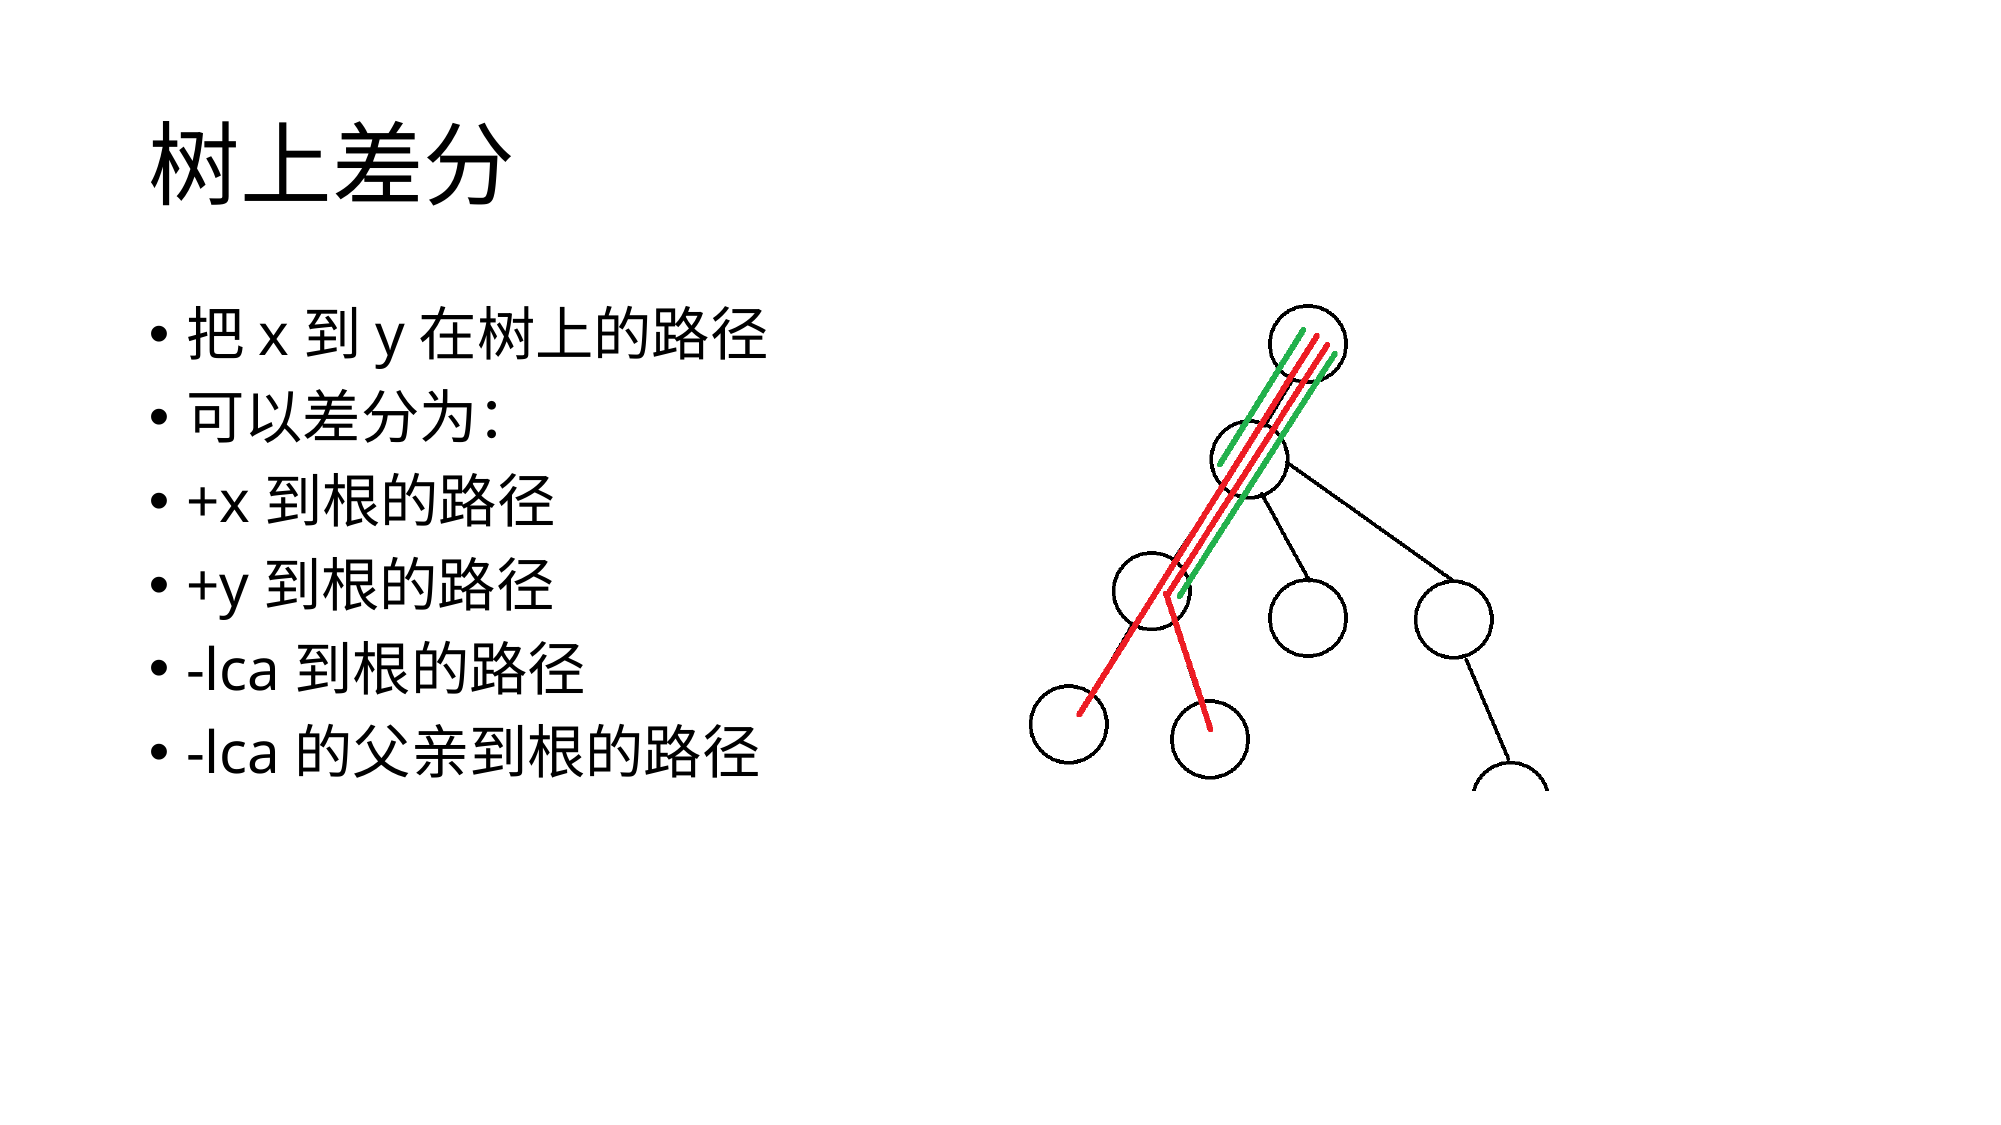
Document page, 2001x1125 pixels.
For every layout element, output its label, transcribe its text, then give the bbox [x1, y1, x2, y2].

picture [822, 216, 1740, 791]
list 把x到y在树上的路径 可以差分为： +x到根的路径 +y到根的路径 -lca到根的路径 -lca的父亲到根的路径 [137, 299, 1863, 1014]
title 树上差分 [137, 59, 1863, 278]
